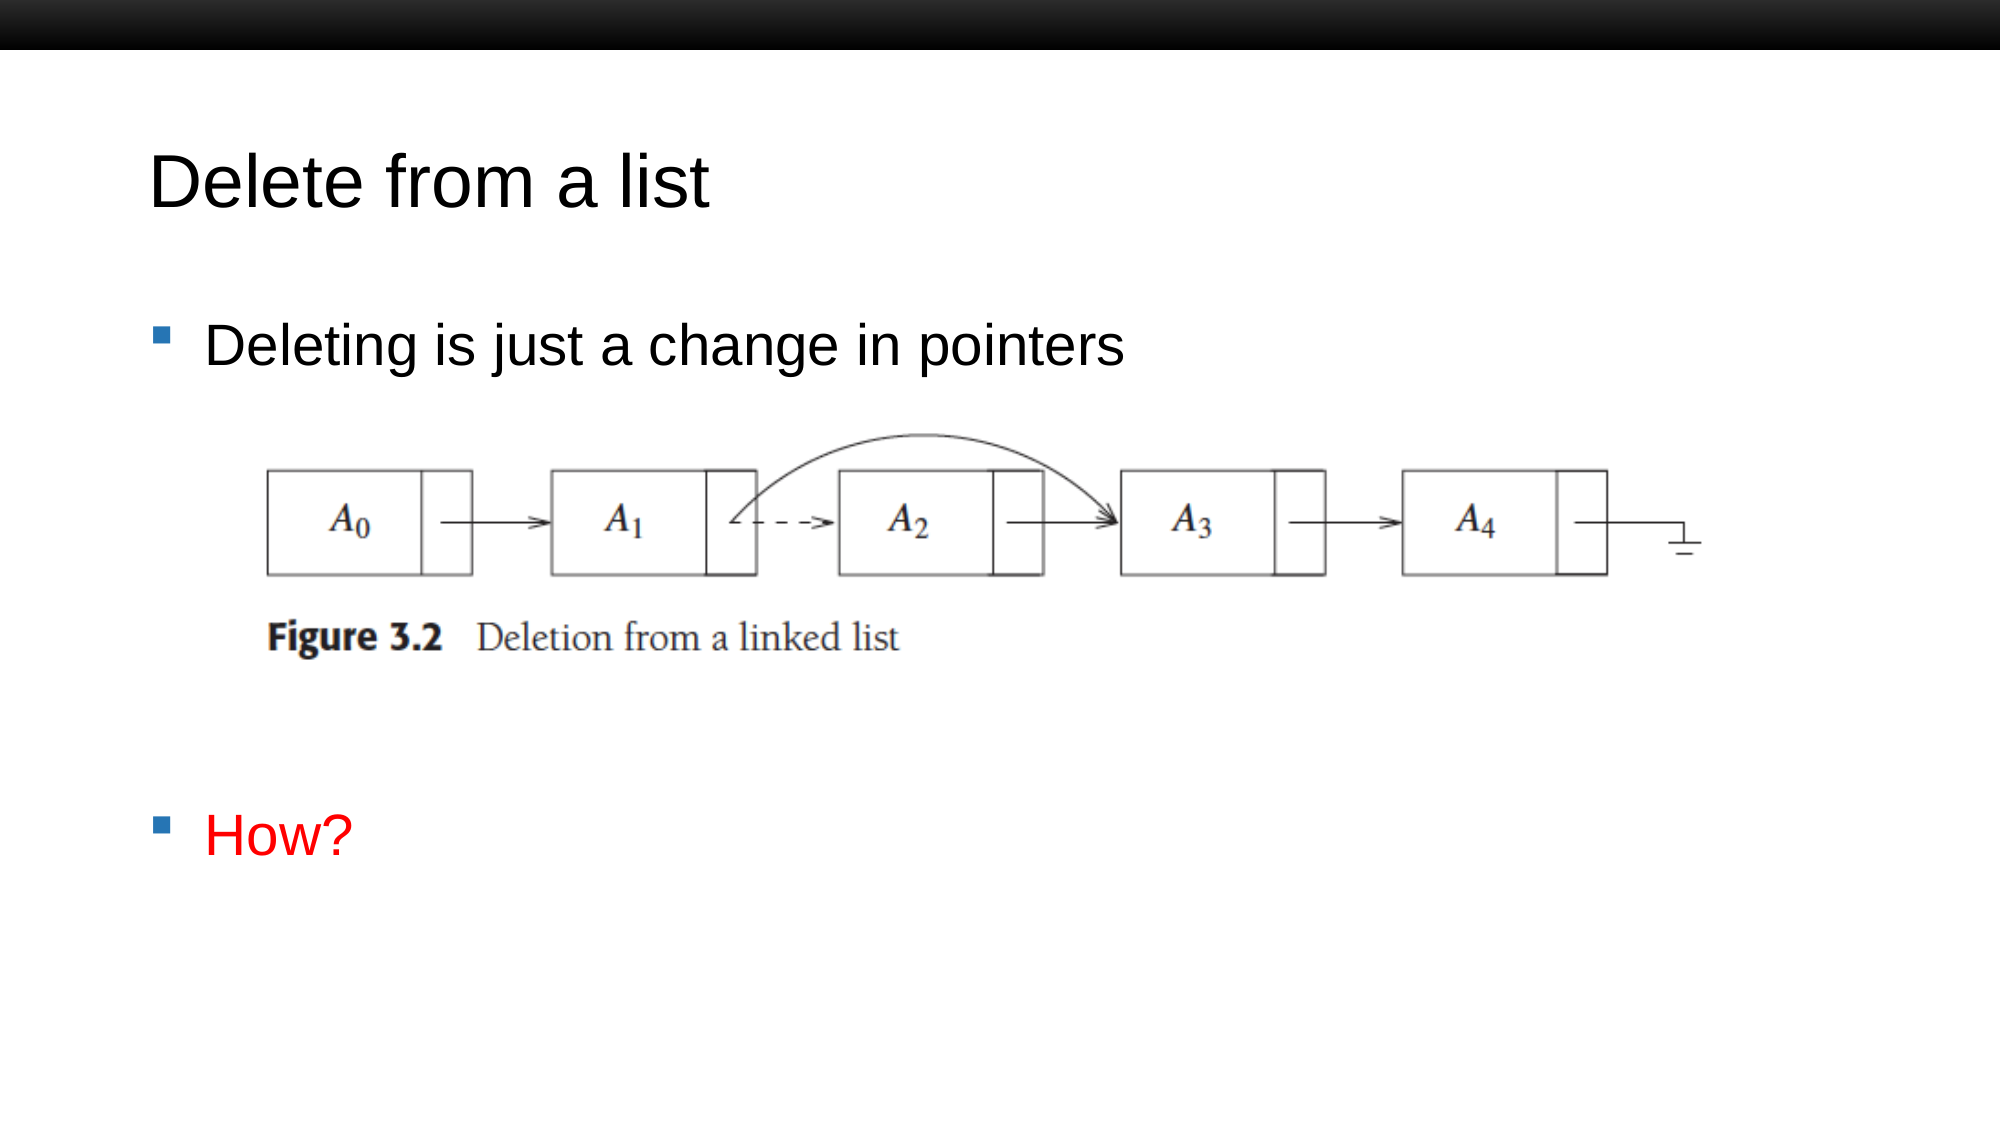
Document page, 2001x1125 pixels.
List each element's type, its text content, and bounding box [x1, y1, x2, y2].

picture [237, 432, 1763, 693]
list Deleting is just a change in pointers How? [133, 299, 1867, 938]
title Delete from a list [133, 125, 1867, 238]
